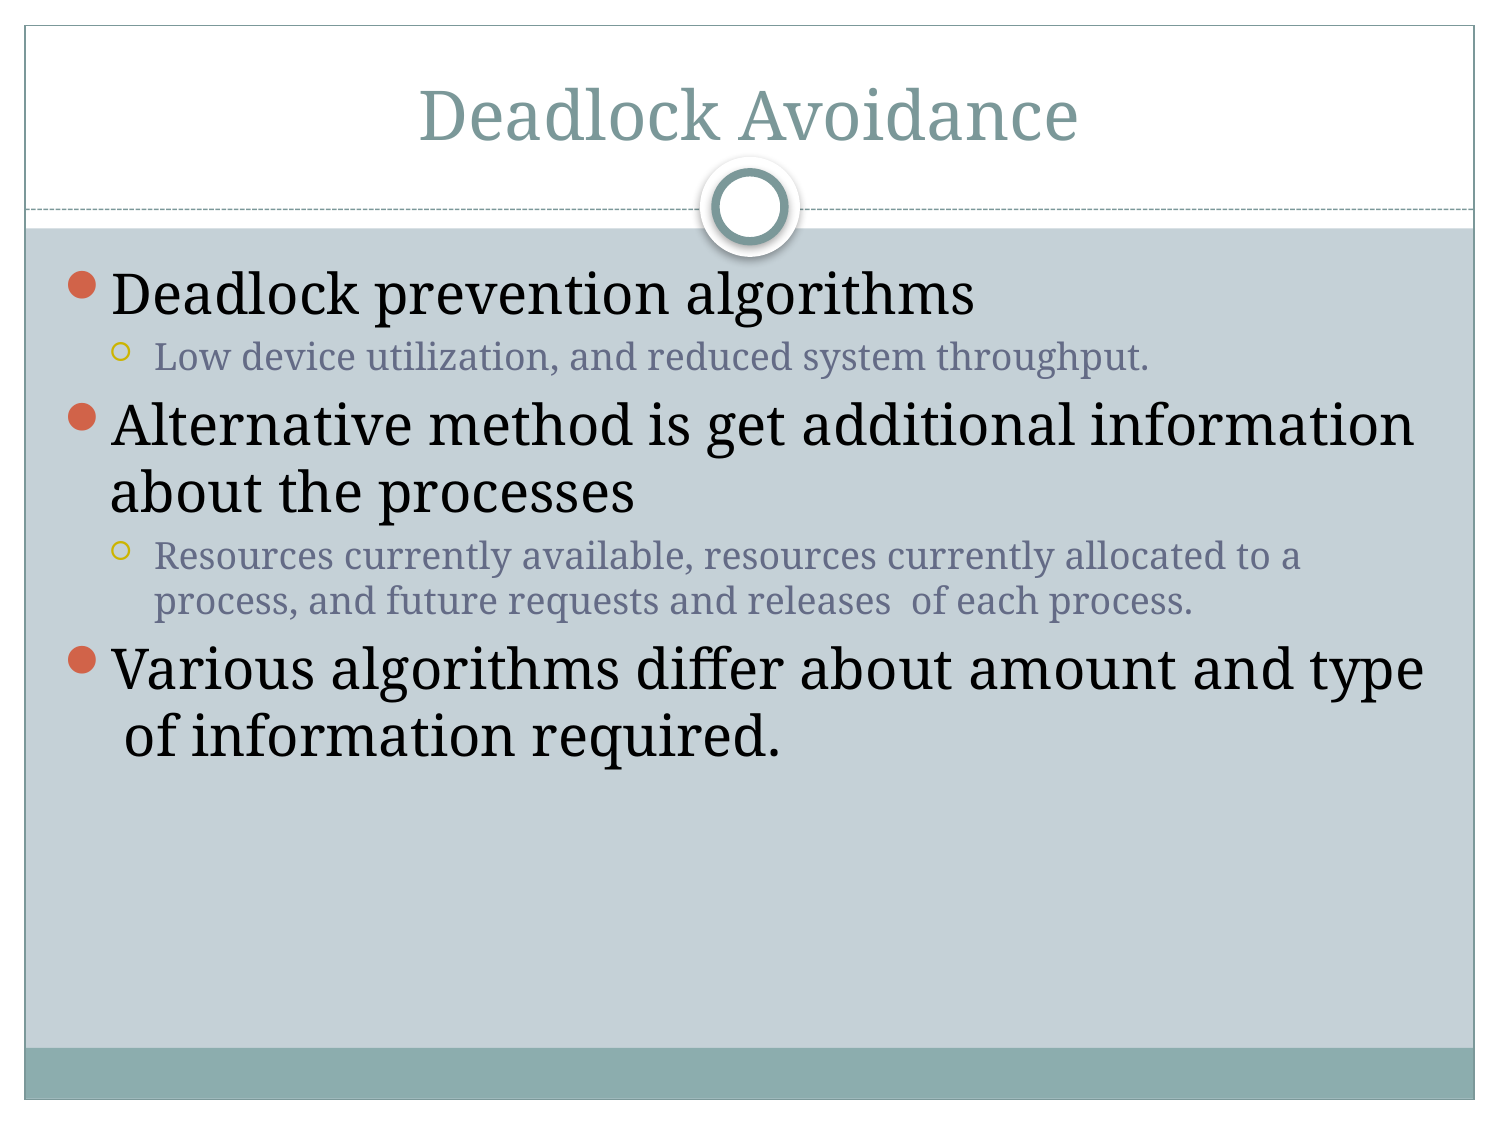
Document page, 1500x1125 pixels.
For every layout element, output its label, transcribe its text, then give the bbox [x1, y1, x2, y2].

list Deadlock prevention algorithms Low device utilization, and reduced system throughput. Alternative method is get additional information about the processes Resources currently available, resources currently allocated to a process, and future requests and releases of each process. Various algorithms differ about amount and type of information required. [49, 250, 1445, 1001]
title Deadlock Avoidance [49, 37, 1450, 162]
